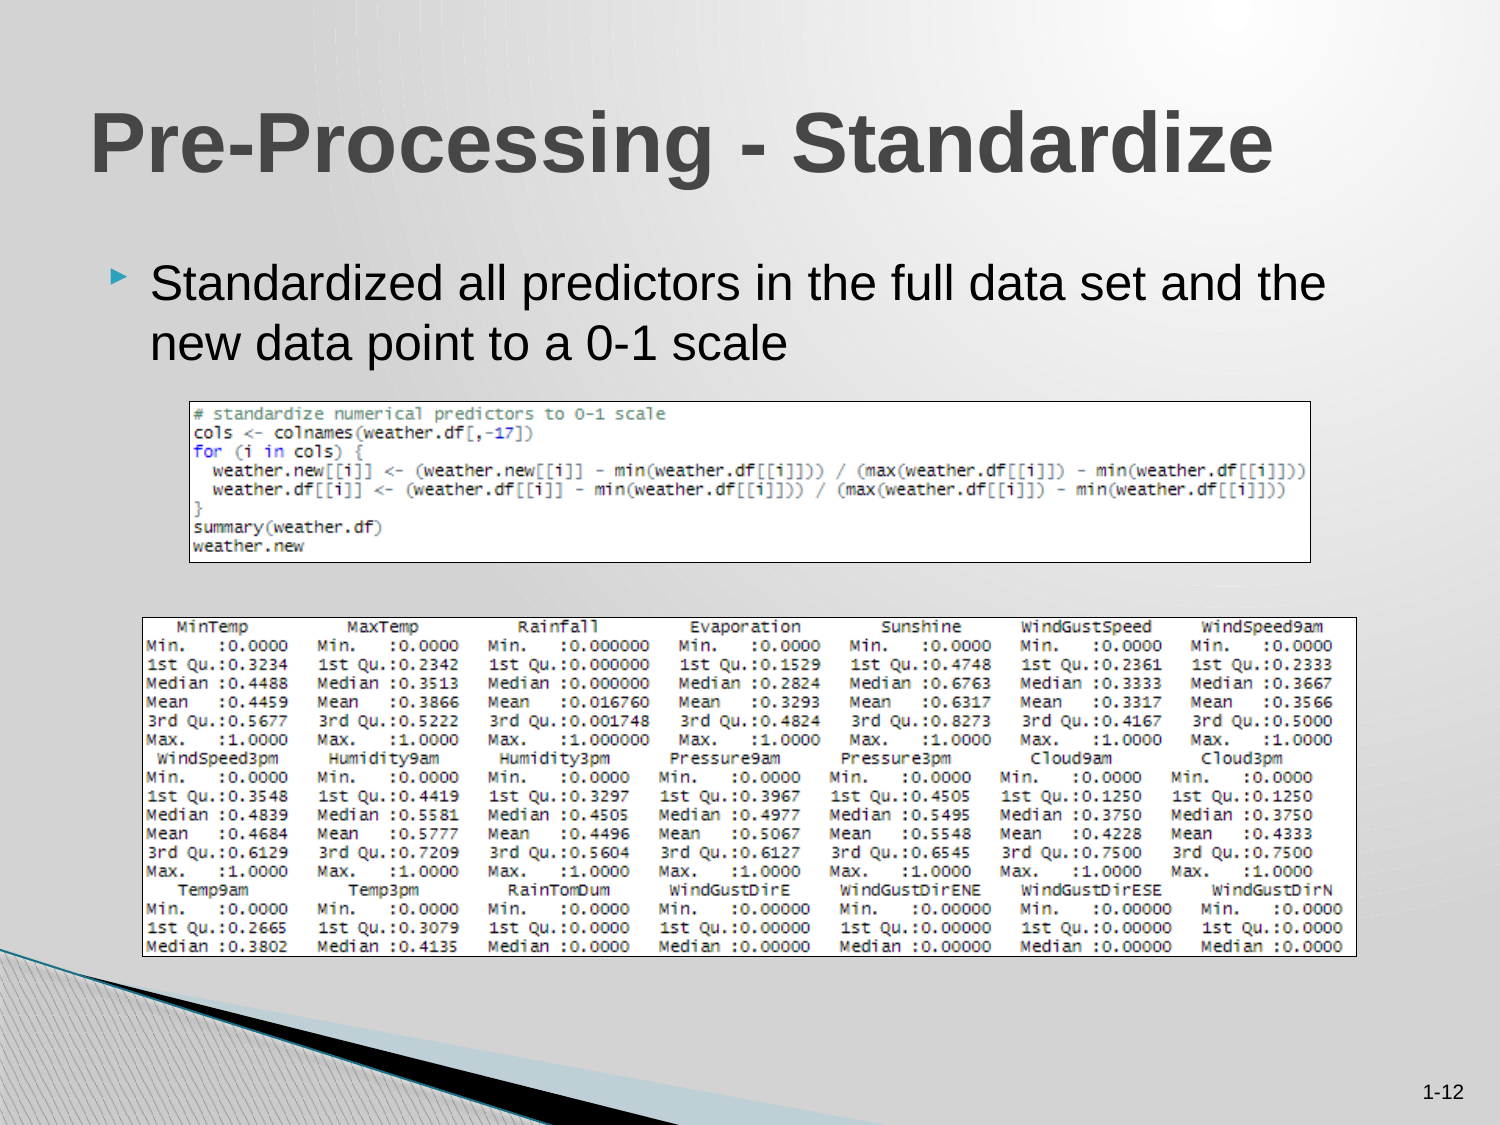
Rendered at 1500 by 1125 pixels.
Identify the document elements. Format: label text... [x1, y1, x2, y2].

picture [142, 616, 1358, 957]
picture [188, 401, 1312, 563]
slide_number 1-12 [1362, 1051, 1479, 1112]
title Pre-Processing - Standardize [75, 45, 1425, 233]
list Standardized all predictors in the full data set and the new data point to a 0-1 scale [74, 242, 1426, 986]
